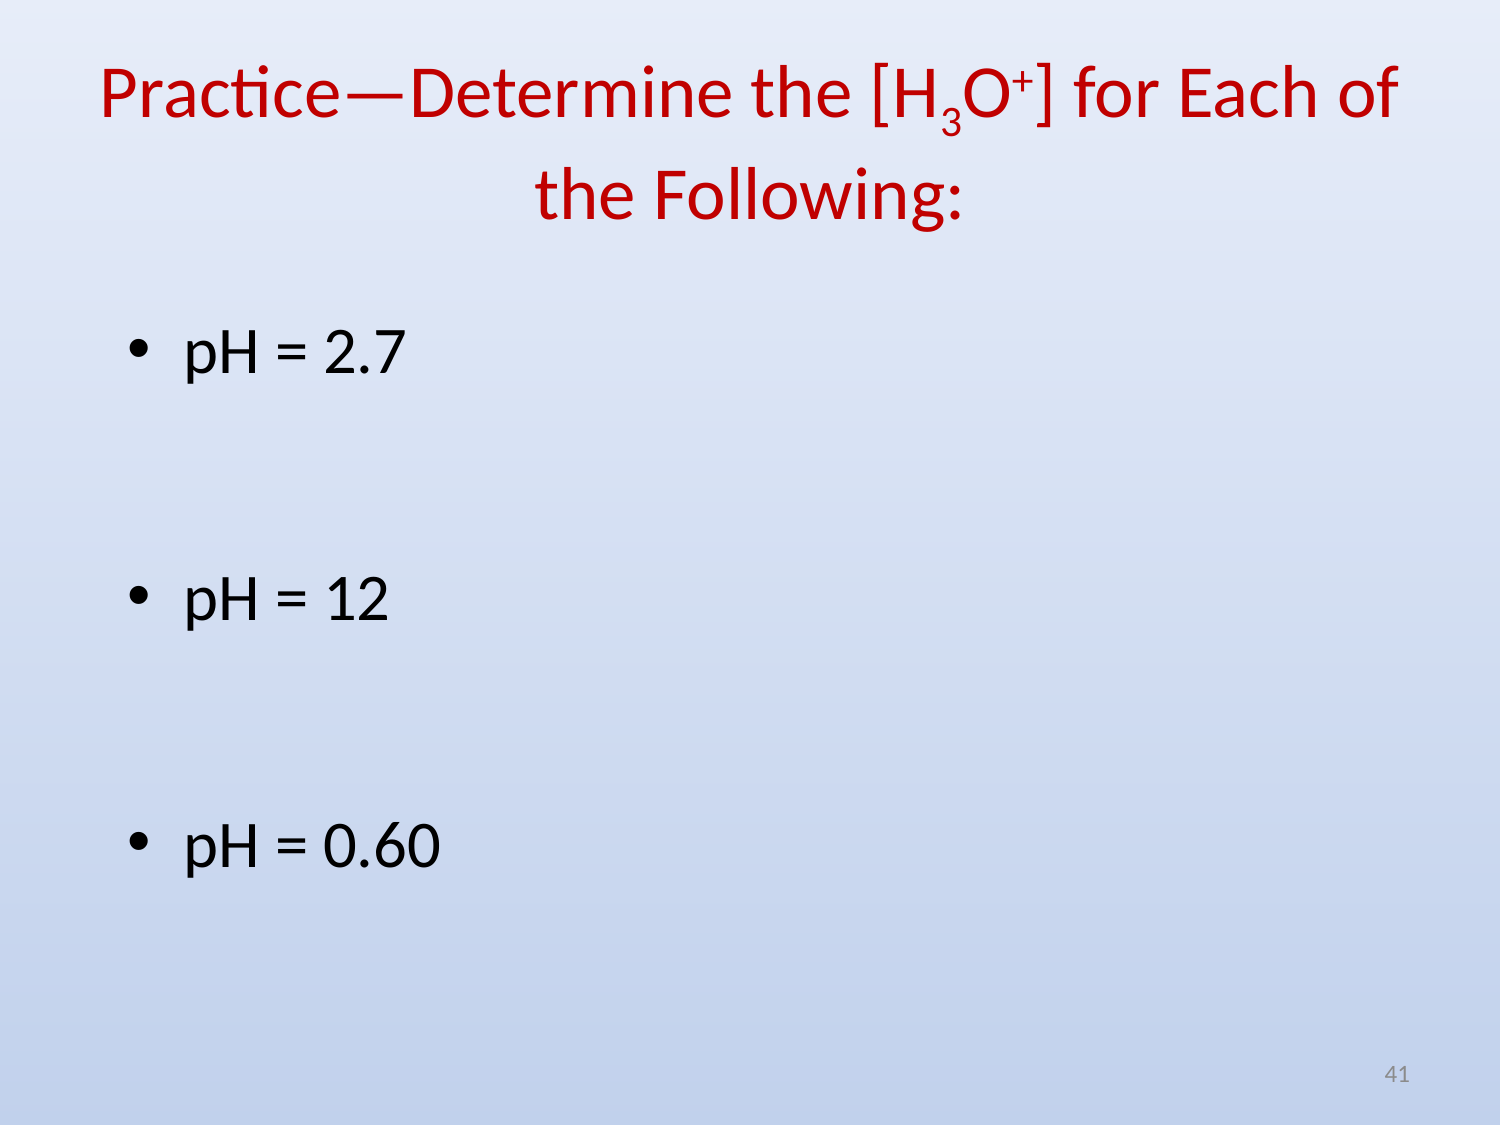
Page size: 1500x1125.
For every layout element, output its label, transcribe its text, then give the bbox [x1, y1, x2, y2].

slide_number 41 [1074, 1042, 1425, 1103]
title Practice—Determine the [H3O+] for Each of the Following: [74, 44, 1426, 233]
list pH = 2.7 pH = 12 pH = 0.60 [112, 299, 1388, 976]
